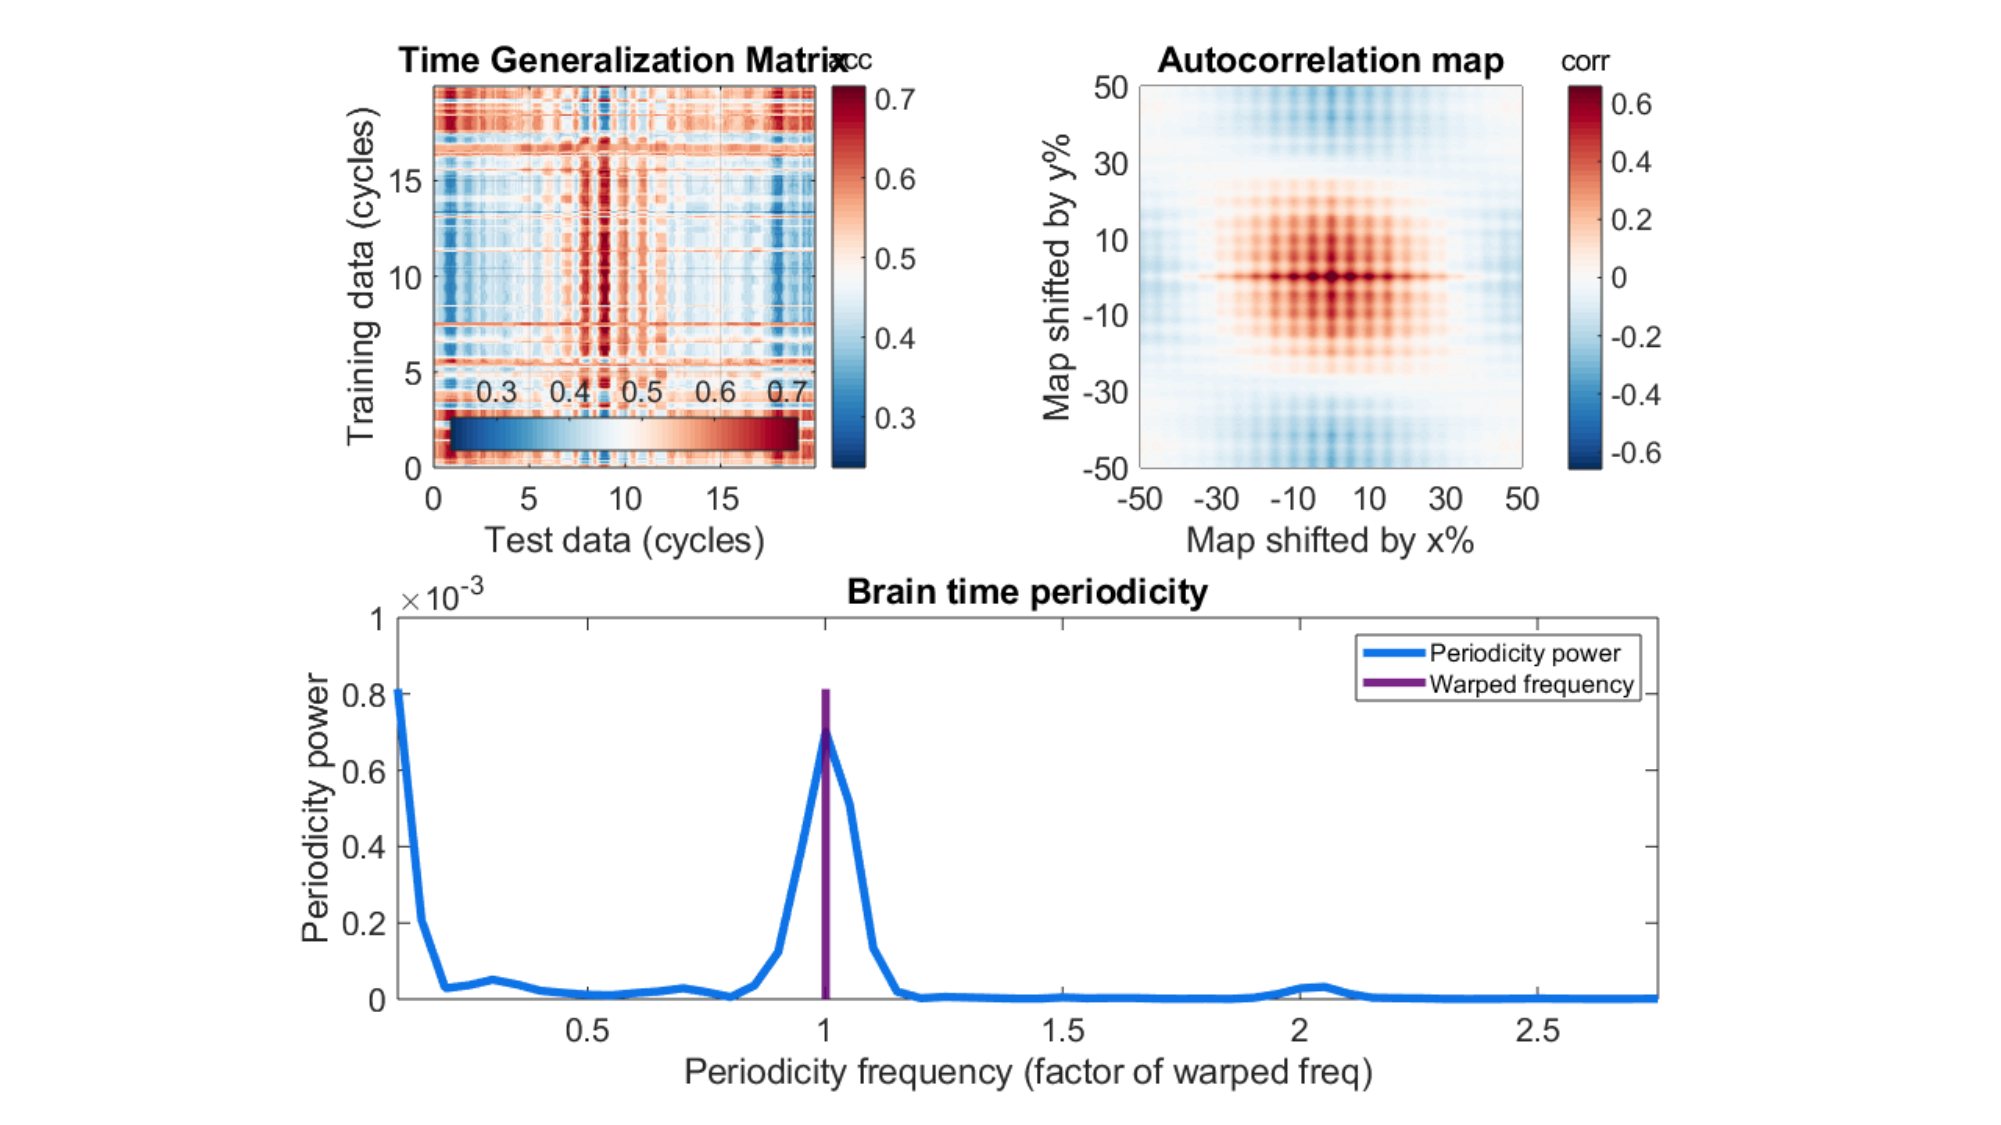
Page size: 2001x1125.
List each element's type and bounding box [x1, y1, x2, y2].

picture [187, 2, 1813, 1123]
